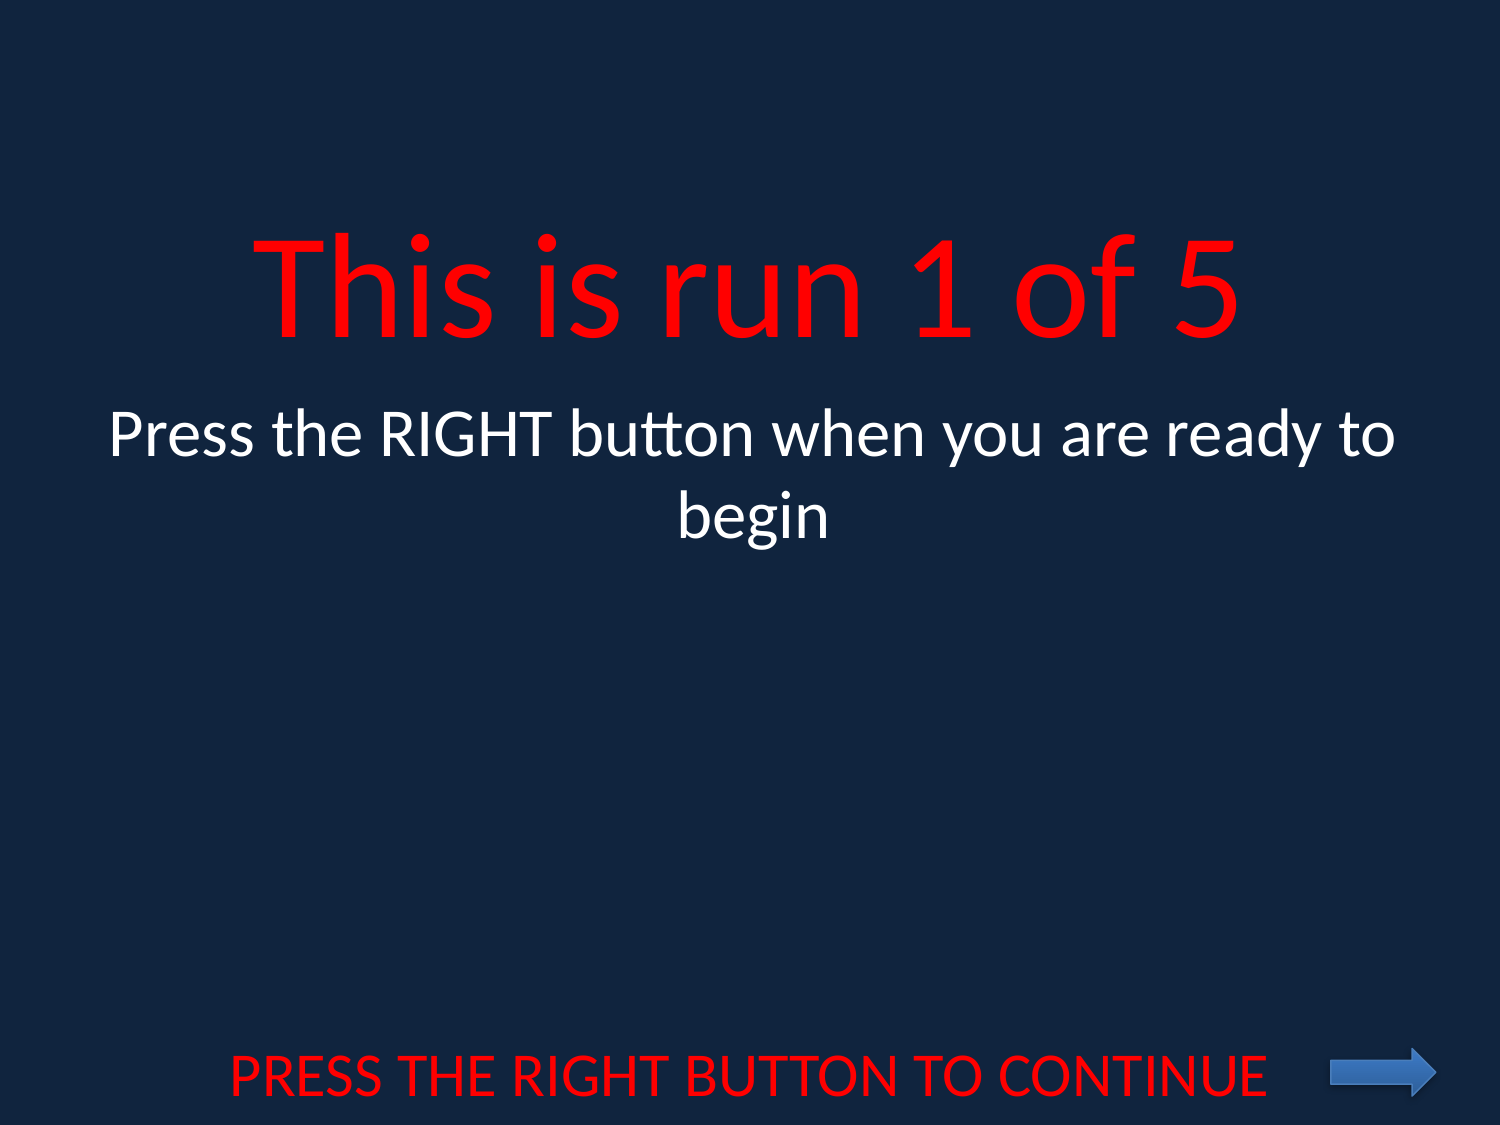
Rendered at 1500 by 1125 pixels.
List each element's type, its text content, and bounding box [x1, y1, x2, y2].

text_box This is run 1 of 5 [0, 223, 1500, 332]
title Press the RIGHT button when you are ready to begin [59, 349, 1448, 591]
text_box PRESS THE RIGHT BUTTON TO CONTINUE [0, 1017, 1500, 1125]
